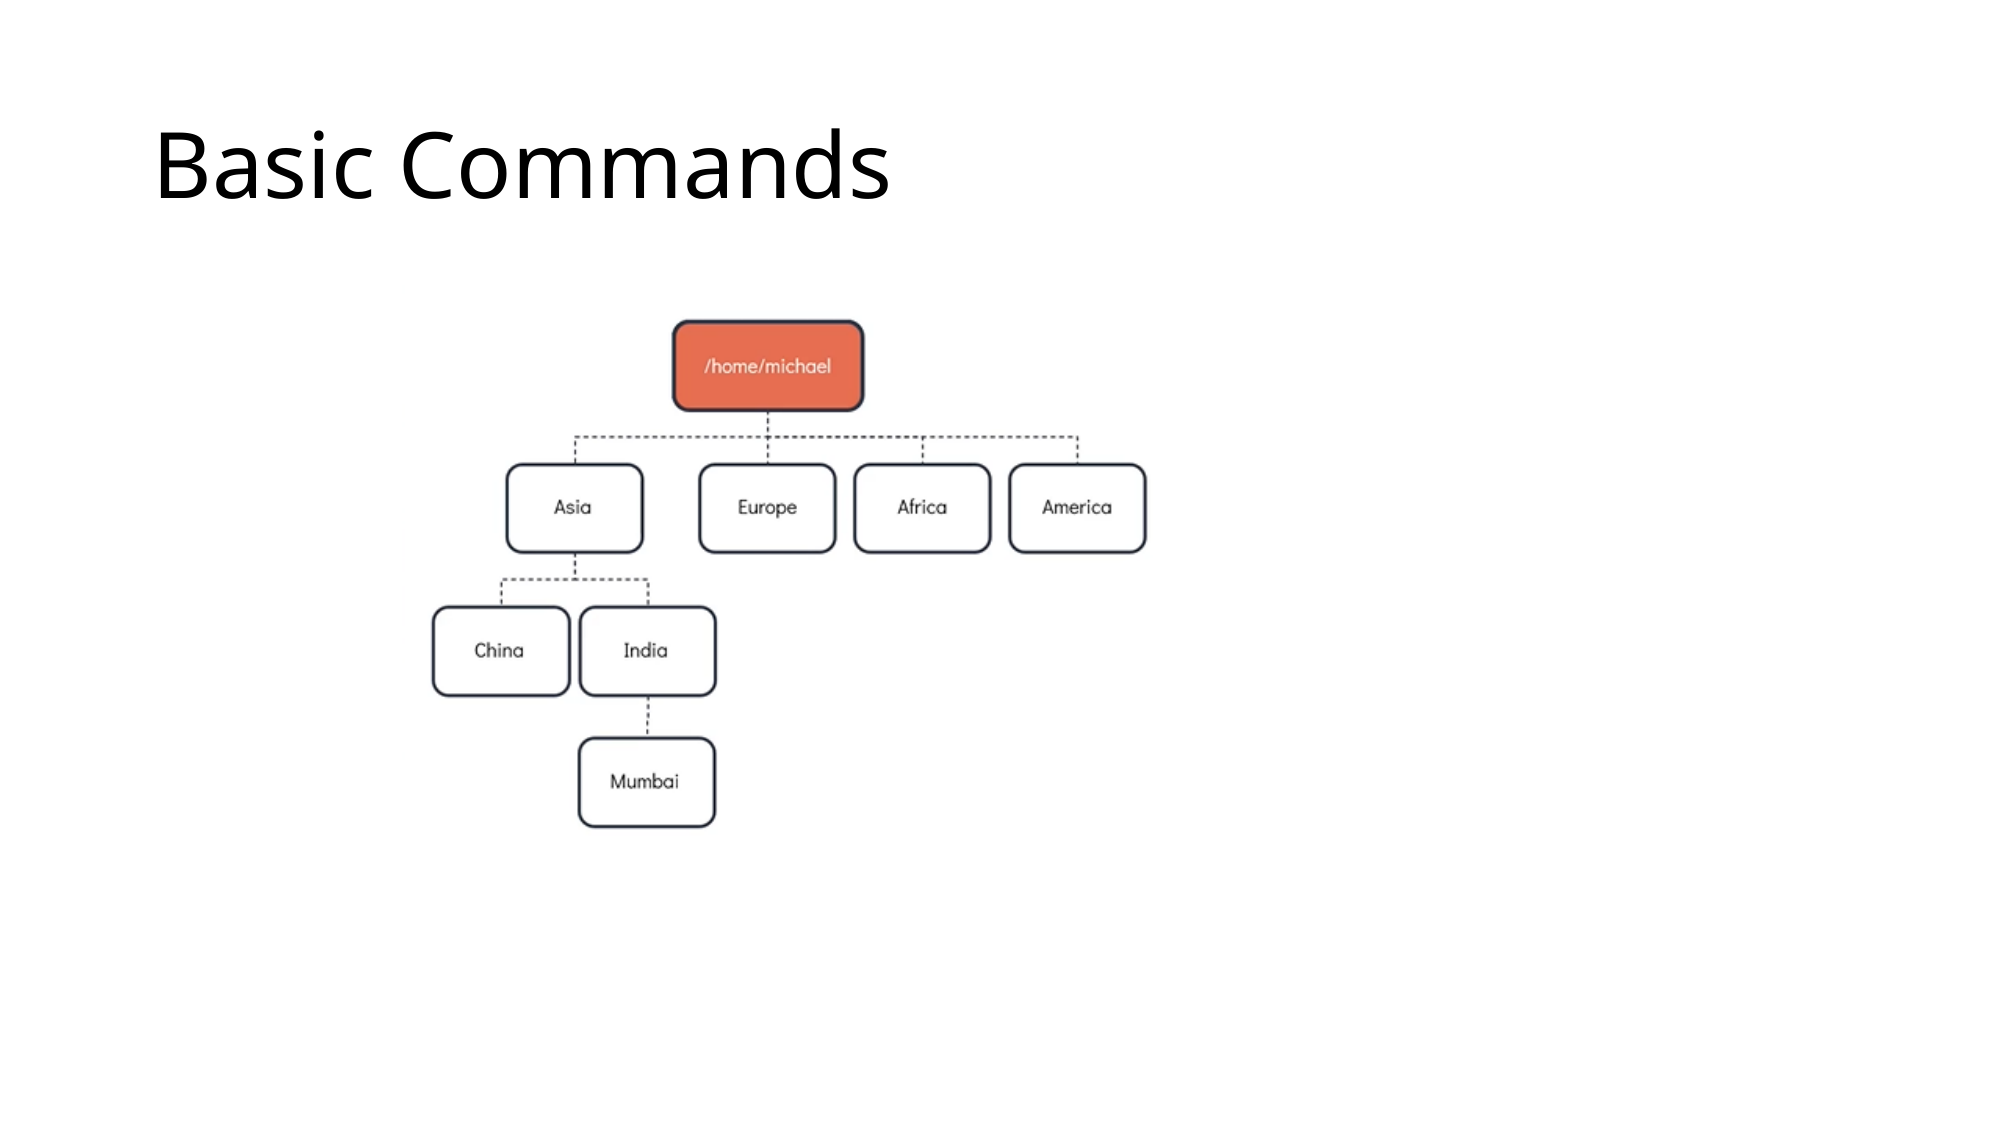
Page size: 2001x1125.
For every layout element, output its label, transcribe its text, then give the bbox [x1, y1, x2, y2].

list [401, 264, 1170, 861]
title Basic Commands [137, 59, 1863, 278]
